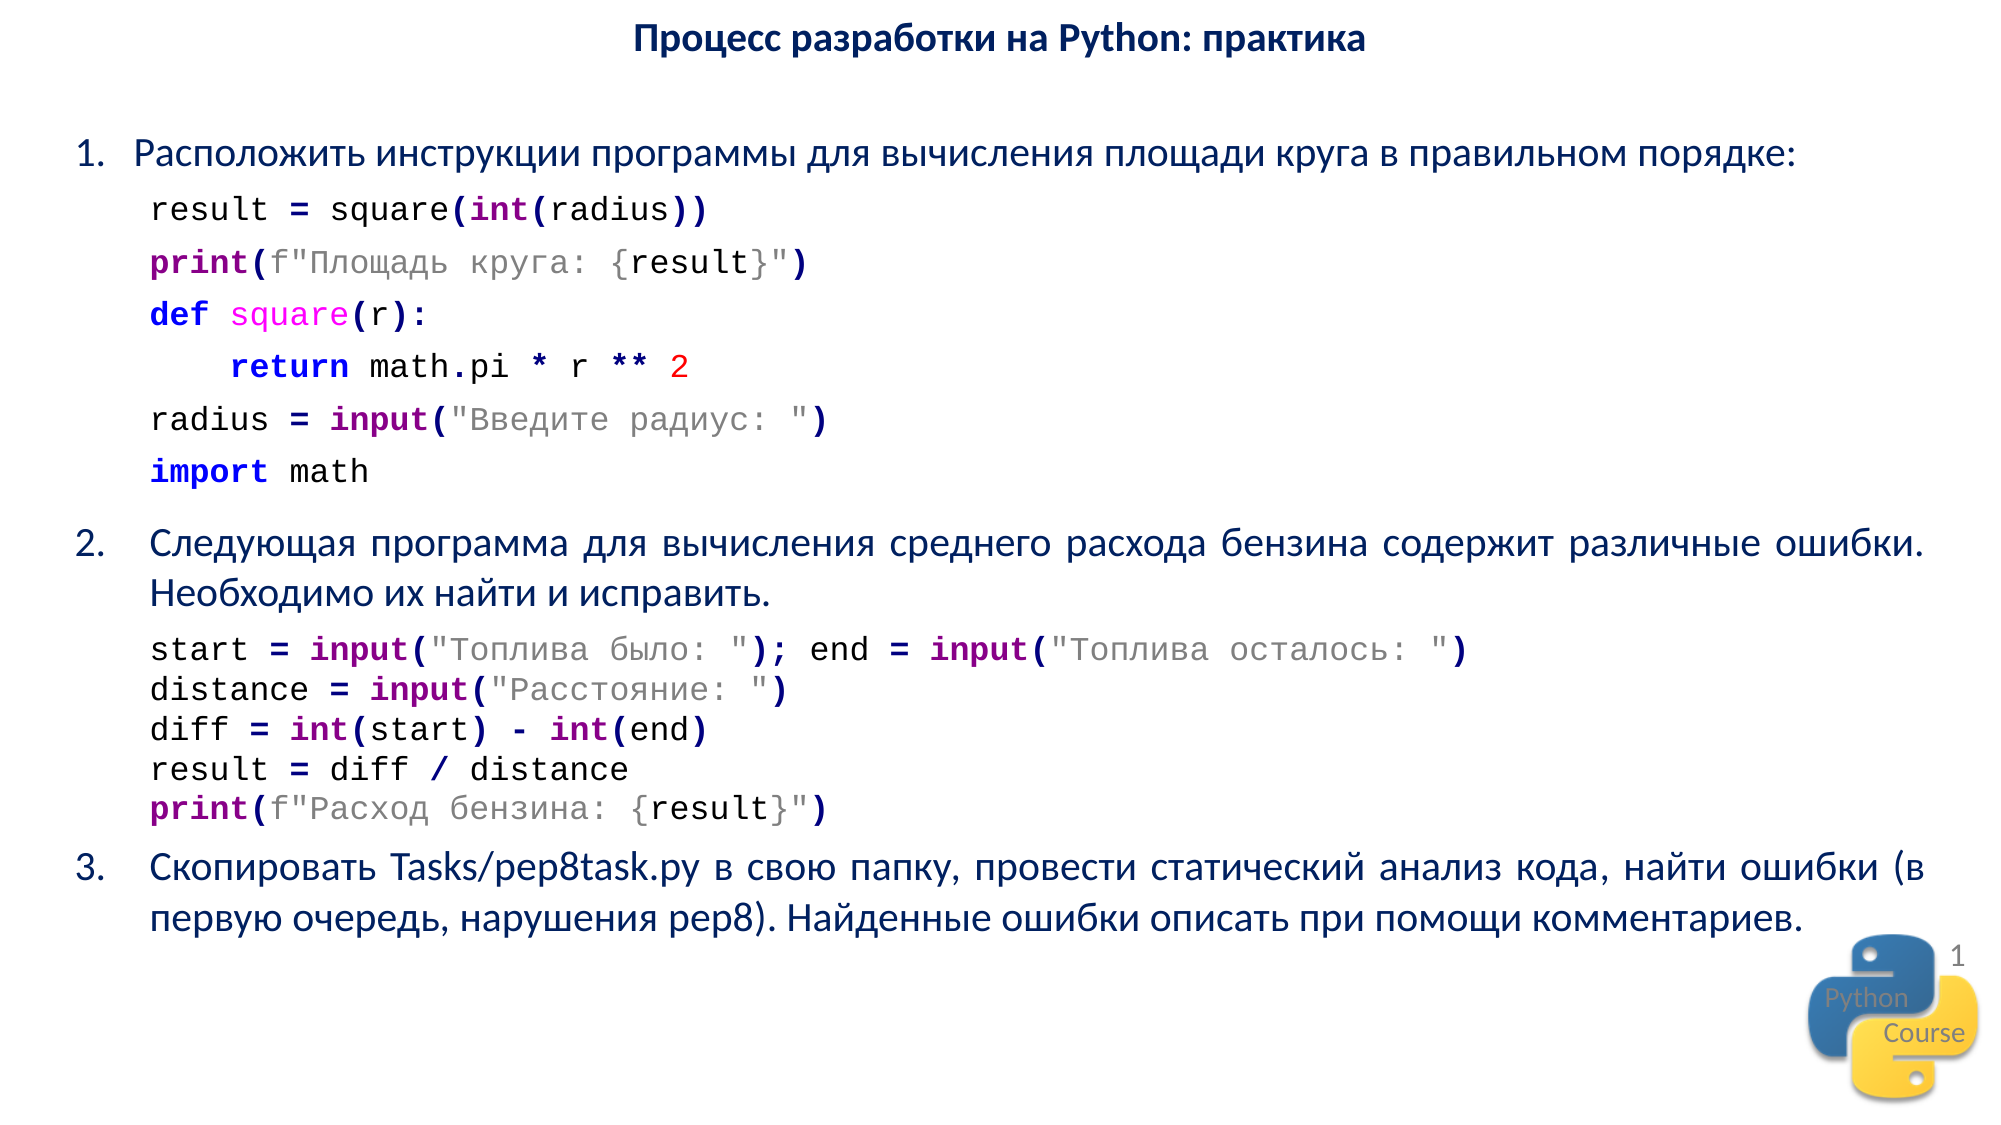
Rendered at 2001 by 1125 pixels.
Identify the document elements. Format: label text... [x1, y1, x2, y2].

text_box Расположить инструкции программы для вычисления площади круга в правильном порядке: result = square(int(radius)) print(f"Площадь круга: {result}") def square(r): return math.pi * r ** 2 radius = input("Введите радиус: ") import math Следующая программа для вычисления среднего расхода бензина содержит различные ошибки. Необходимо их найти и исправить. start = input("Топлива было: "); end = input("Топлива осталось: ") distance = input("Расстояние: ") diff = int(start) - int(end) result = diff / distance print(f"Расход бензина: {result}") Скопировать Tasks/pep8task.py в свою папку, провести статический анализ кода, найти ошибки (в первую очередь, нарушения pep8). Найденные ошибки описать при помощи комментариев. [59, 117, 1941, 1022]
picture [1801, 932, 1985, 1110]
title Процесс разработки на Python: практика [0, 2, 2000, 118]
